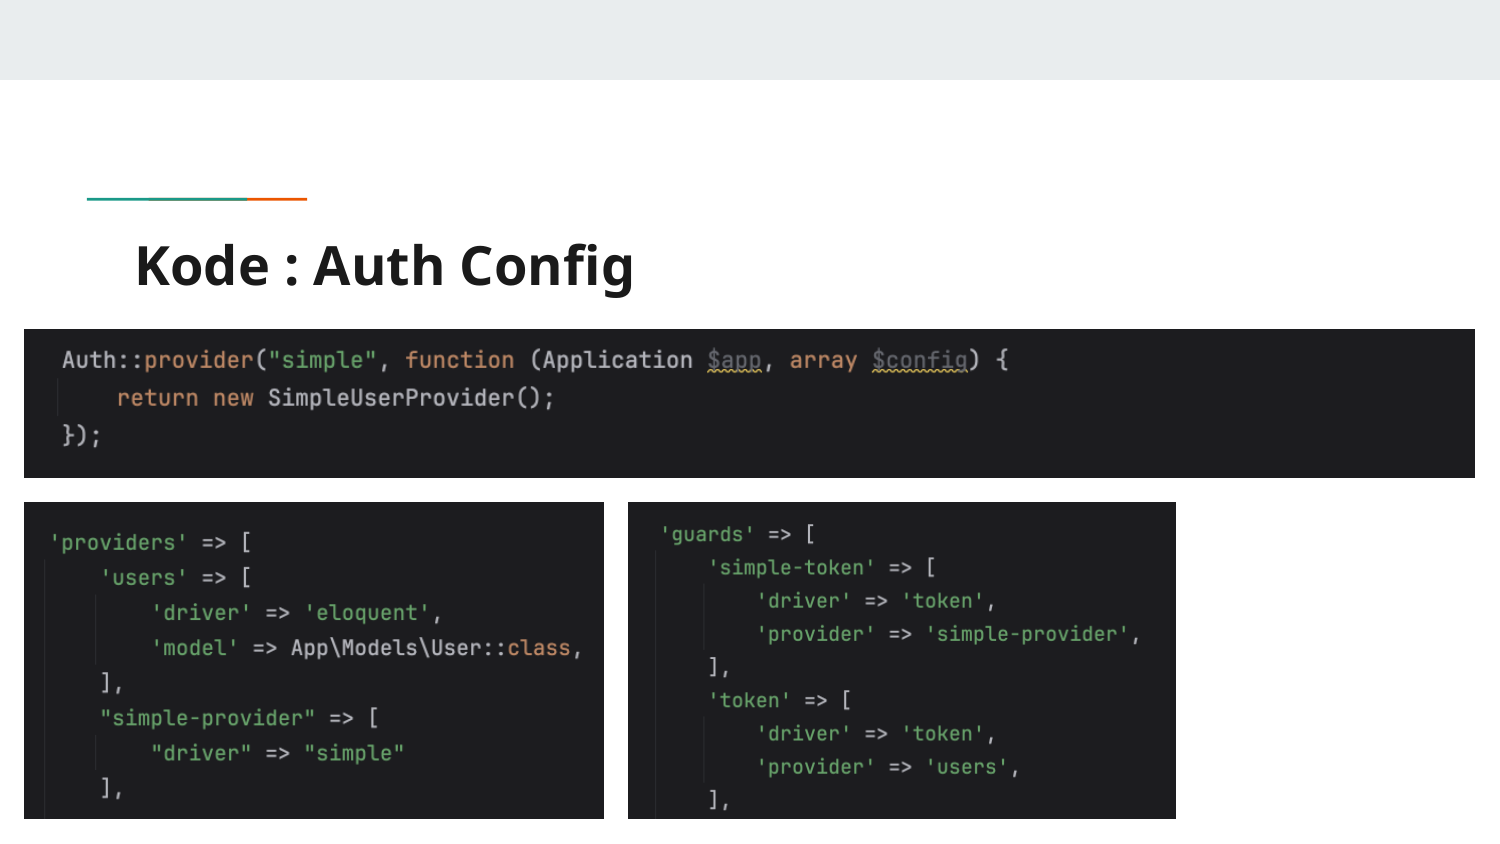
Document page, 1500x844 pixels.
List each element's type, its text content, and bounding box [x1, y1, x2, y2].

picture [24, 328, 1476, 478]
picture [24, 502, 605, 820]
picture [628, 502, 1176, 820]
title Kode : Auth Config [119, 216, 1381, 305]
